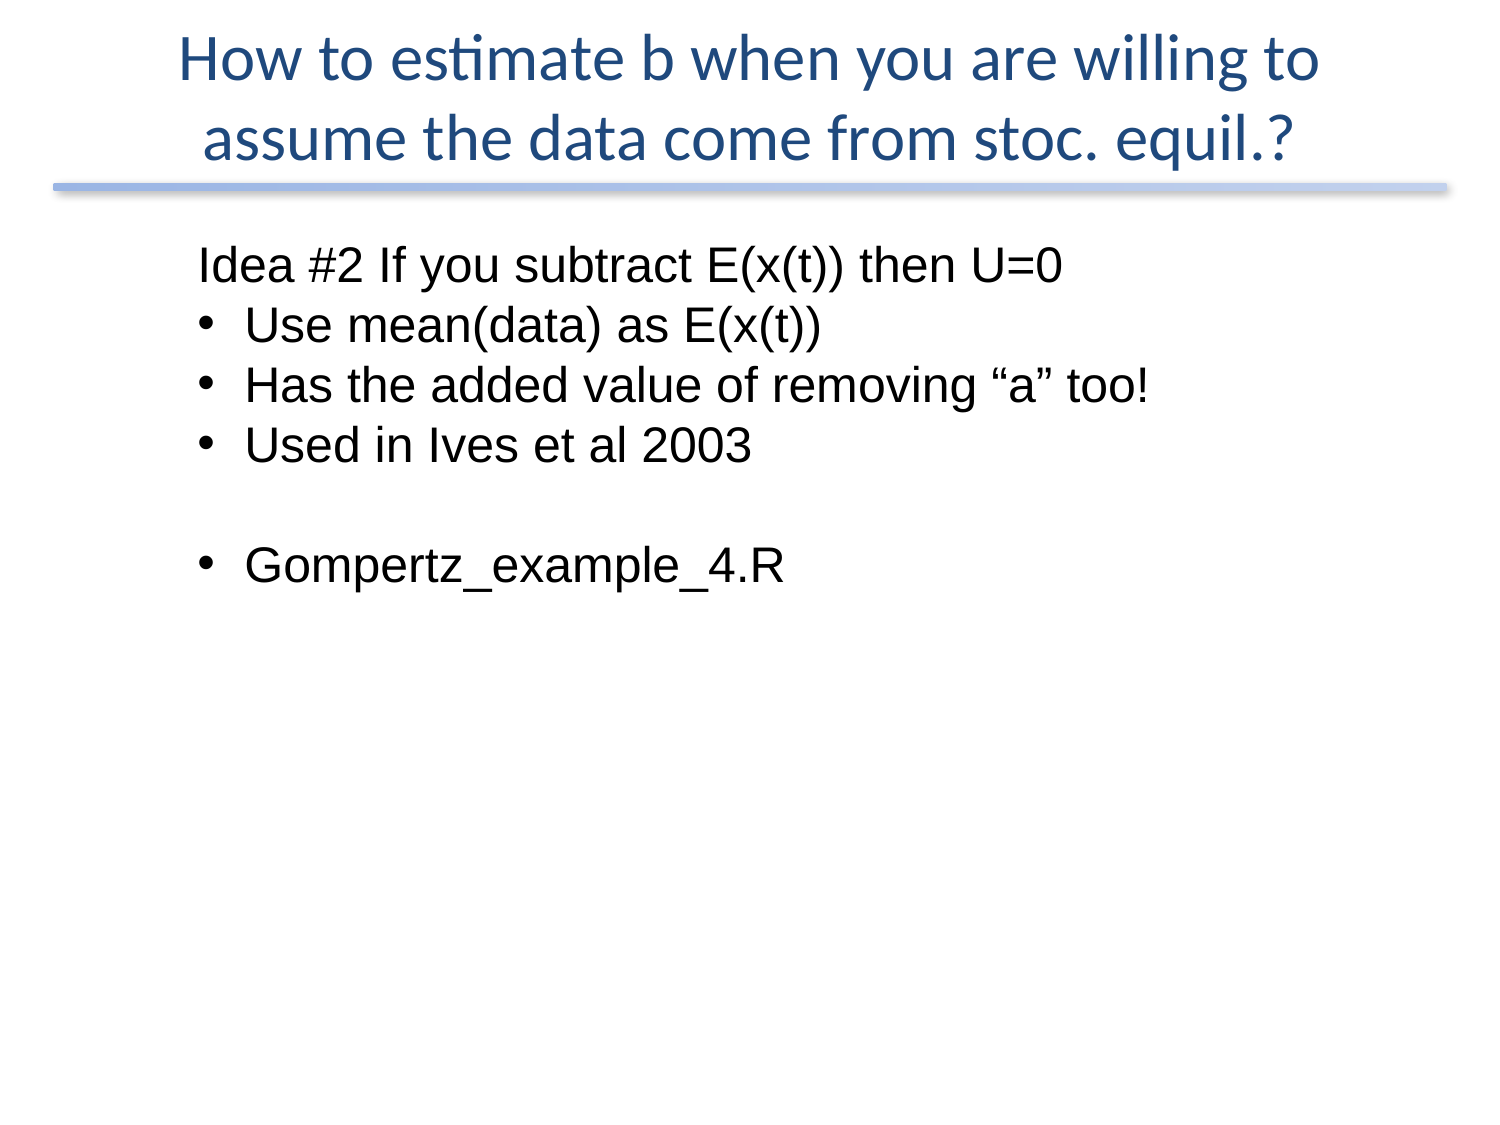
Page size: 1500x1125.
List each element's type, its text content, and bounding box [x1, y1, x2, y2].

title How to estimate b when you are willing to assume the data come from stoc. equil.? [75, 0, 1425, 188]
text_box Idea #2 If you subtract E(x(t)) then U=0 Use mean(data) as E(x(t)) Has the added value of removing “a” too! Used in Ives et al 2003 Gompertz_example_4.R [182, 224, 1305, 600]
